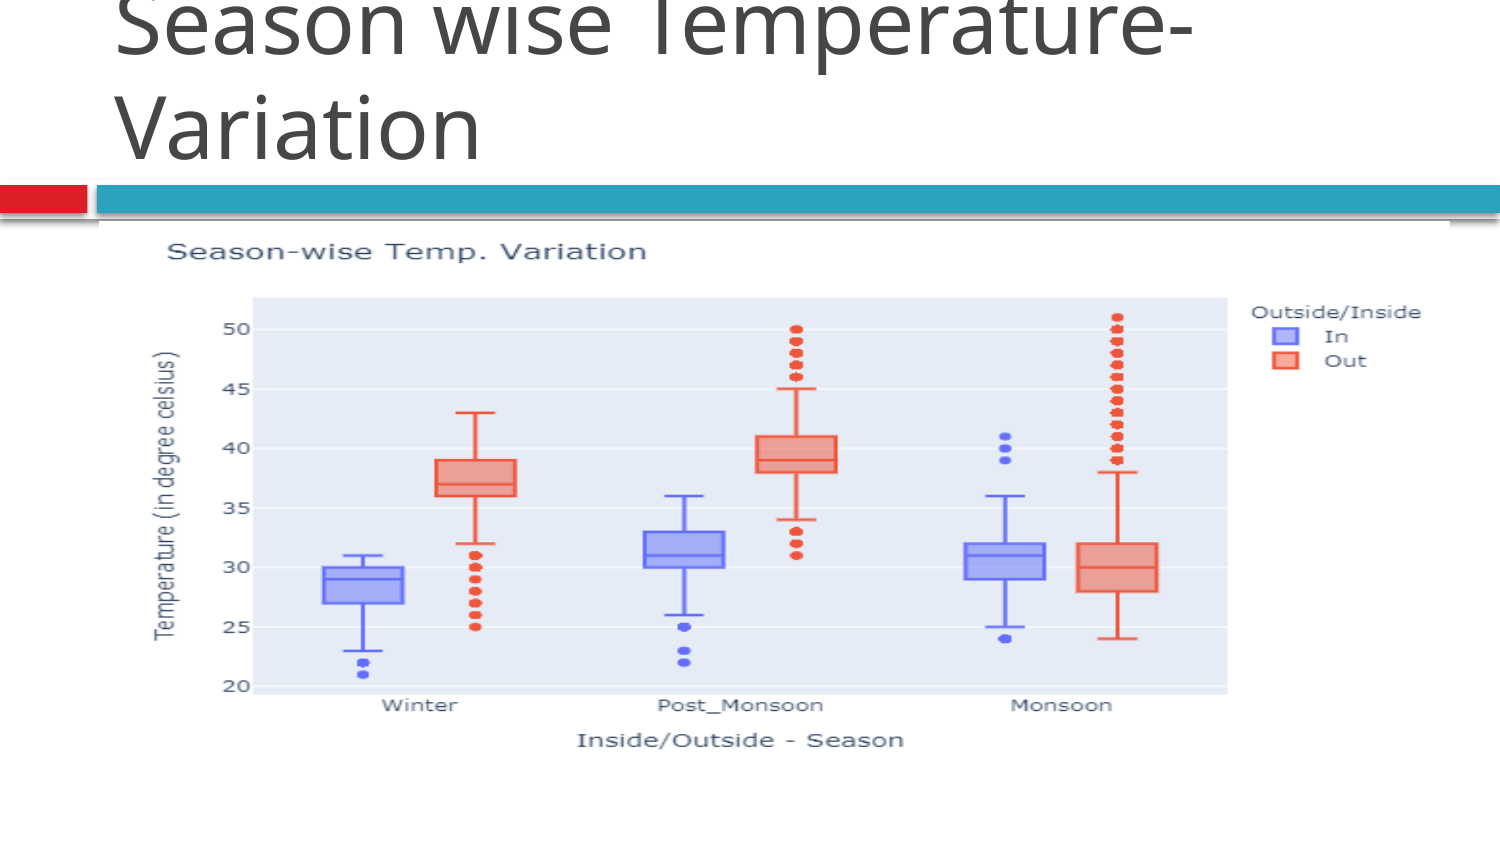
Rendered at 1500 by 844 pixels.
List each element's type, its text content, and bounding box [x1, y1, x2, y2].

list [99, 221, 1451, 798]
title Season wise Temperature-Variation [99, 19, 1438, 185]
